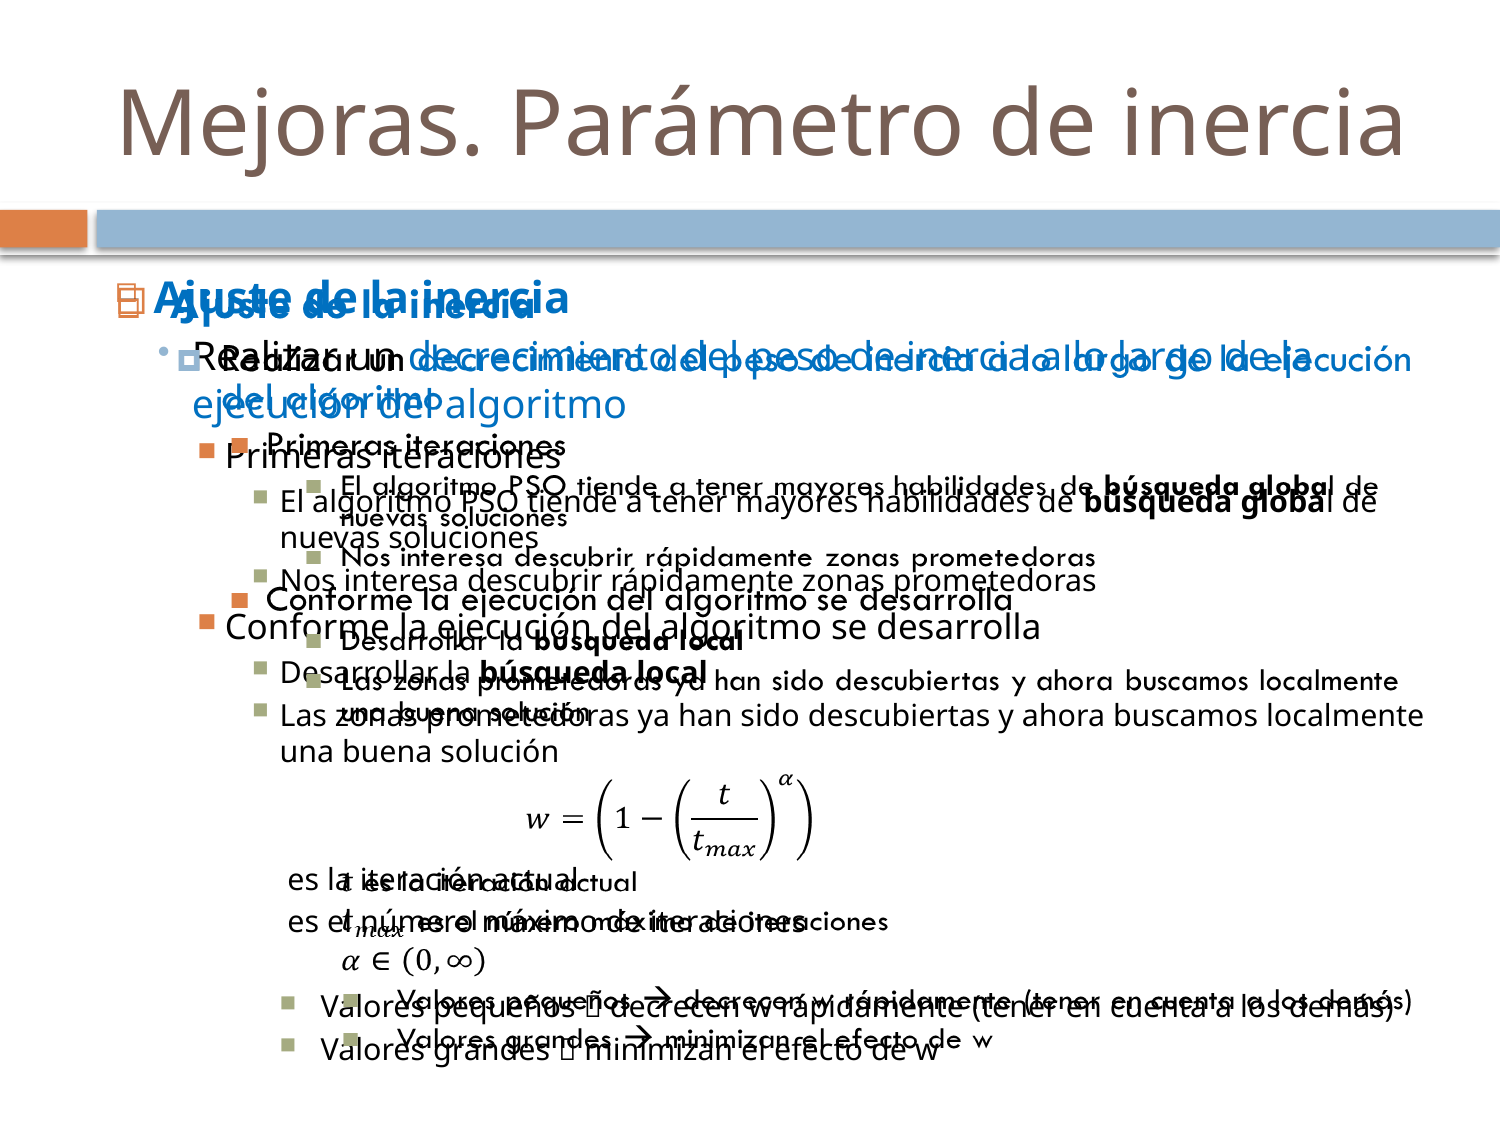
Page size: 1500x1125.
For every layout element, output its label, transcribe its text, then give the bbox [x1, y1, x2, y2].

text_box [100, 262, 1465, 1076]
text_box Mejoras. Parámetro de inercia [100, 37, 1438, 200]
